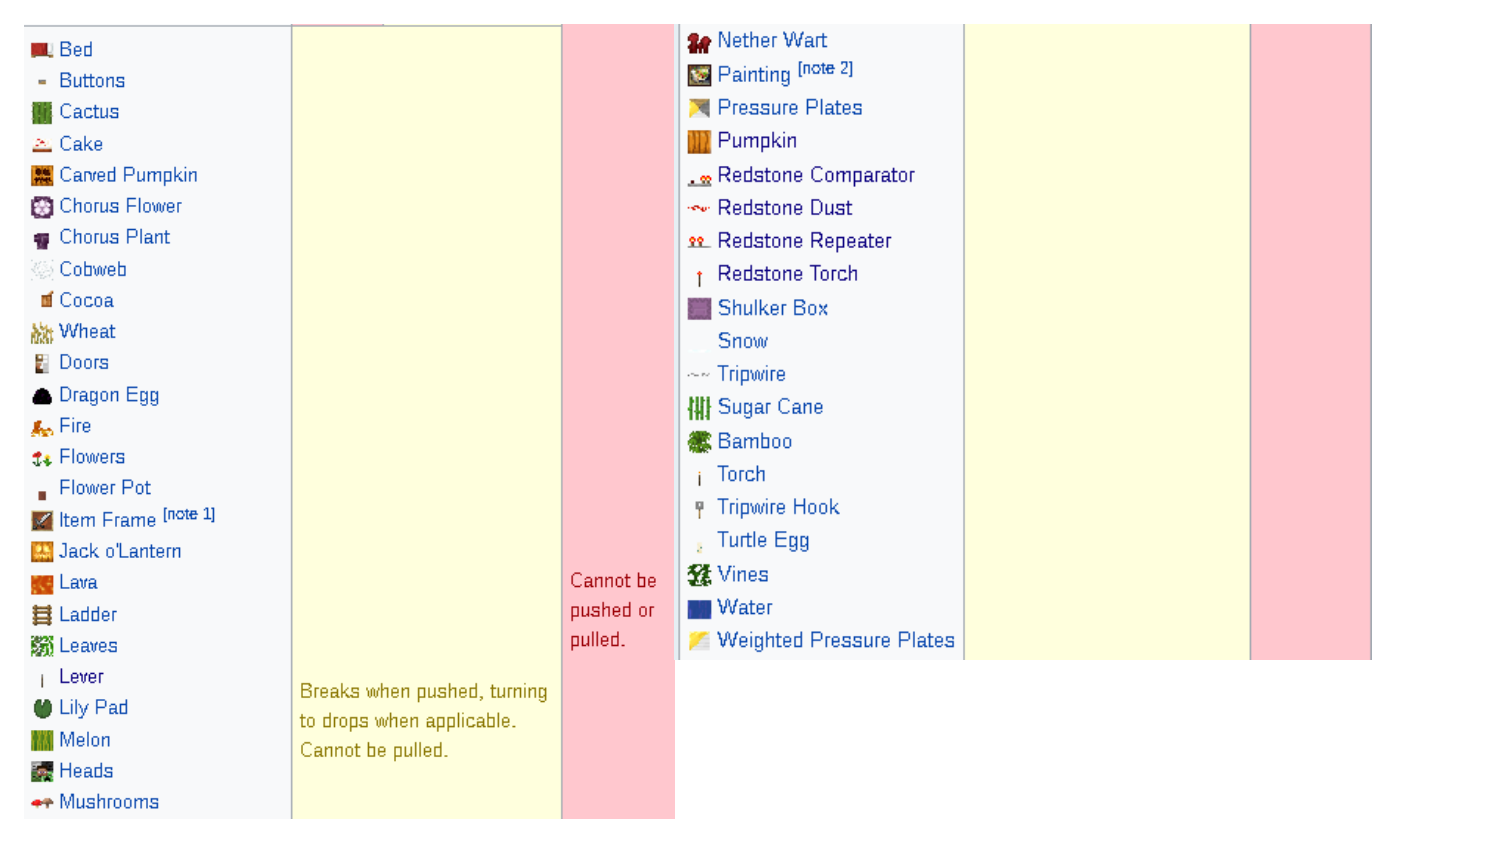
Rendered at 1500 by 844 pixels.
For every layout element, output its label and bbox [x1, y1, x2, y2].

picture [24, 24, 1372, 819]
